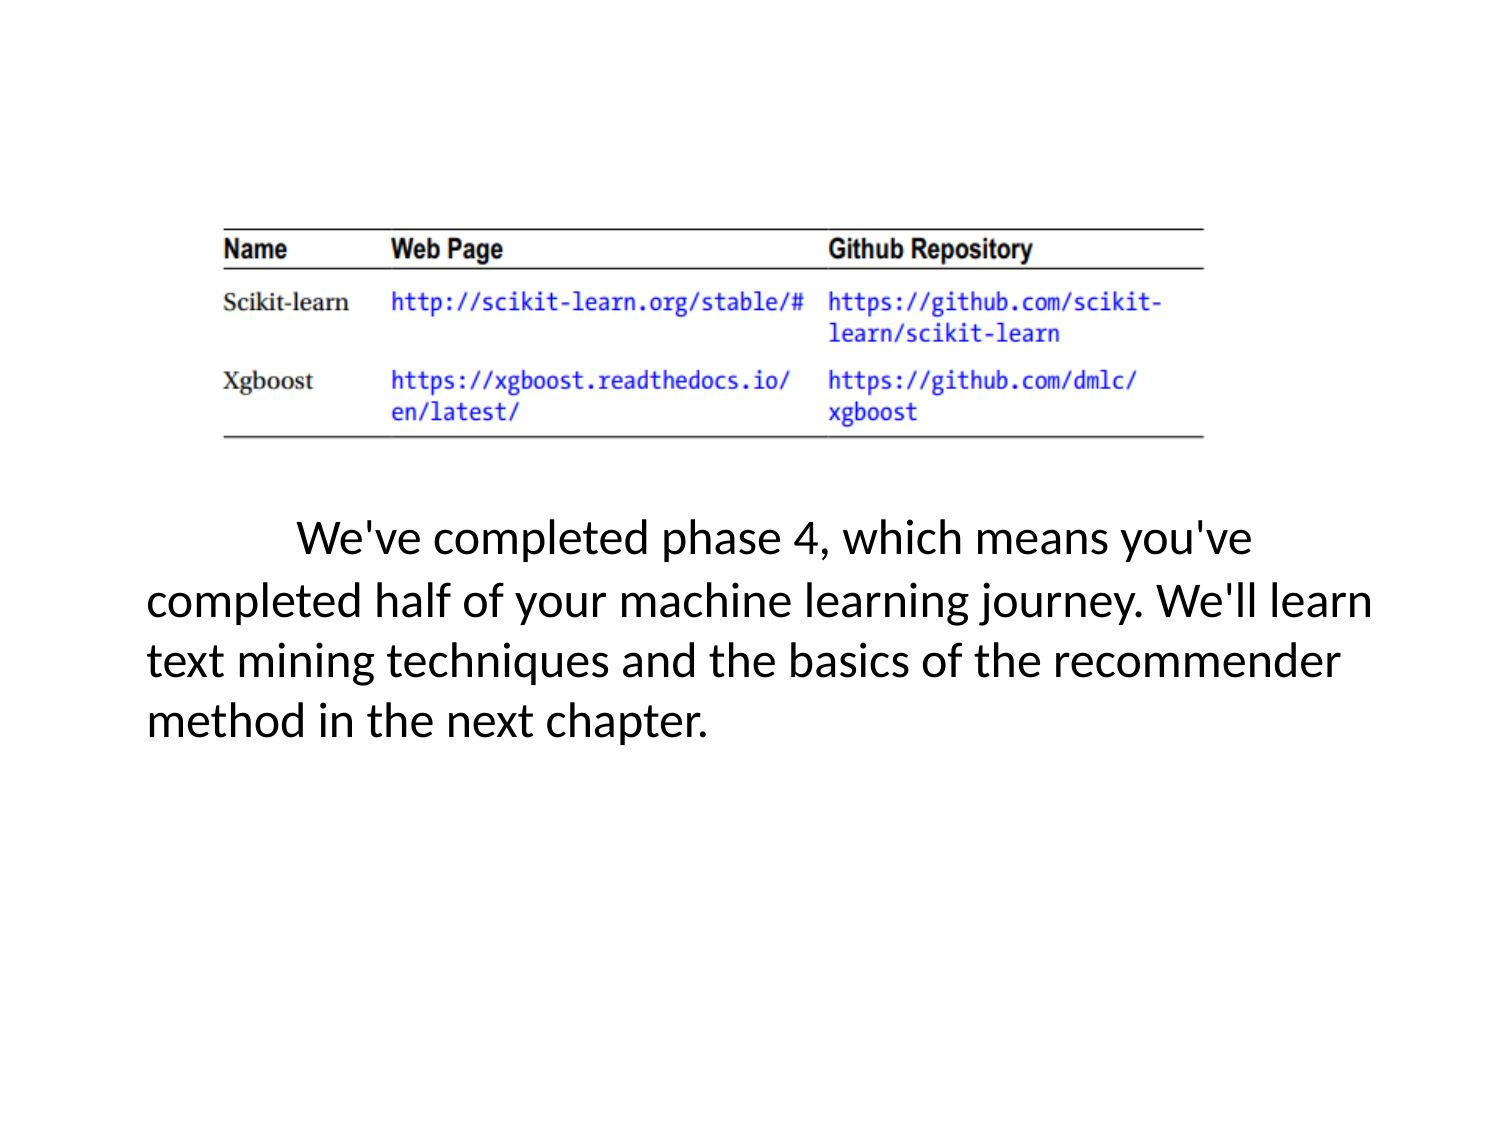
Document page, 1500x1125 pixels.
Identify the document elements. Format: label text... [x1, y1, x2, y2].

list We've completed phase 4, which means you've completed half of your machine learning journey. We'll learn text mining techniques and the basics of the recommender method in the next chapter. [75, 480, 1425, 1067]
picture [210, 210, 1233, 455]
